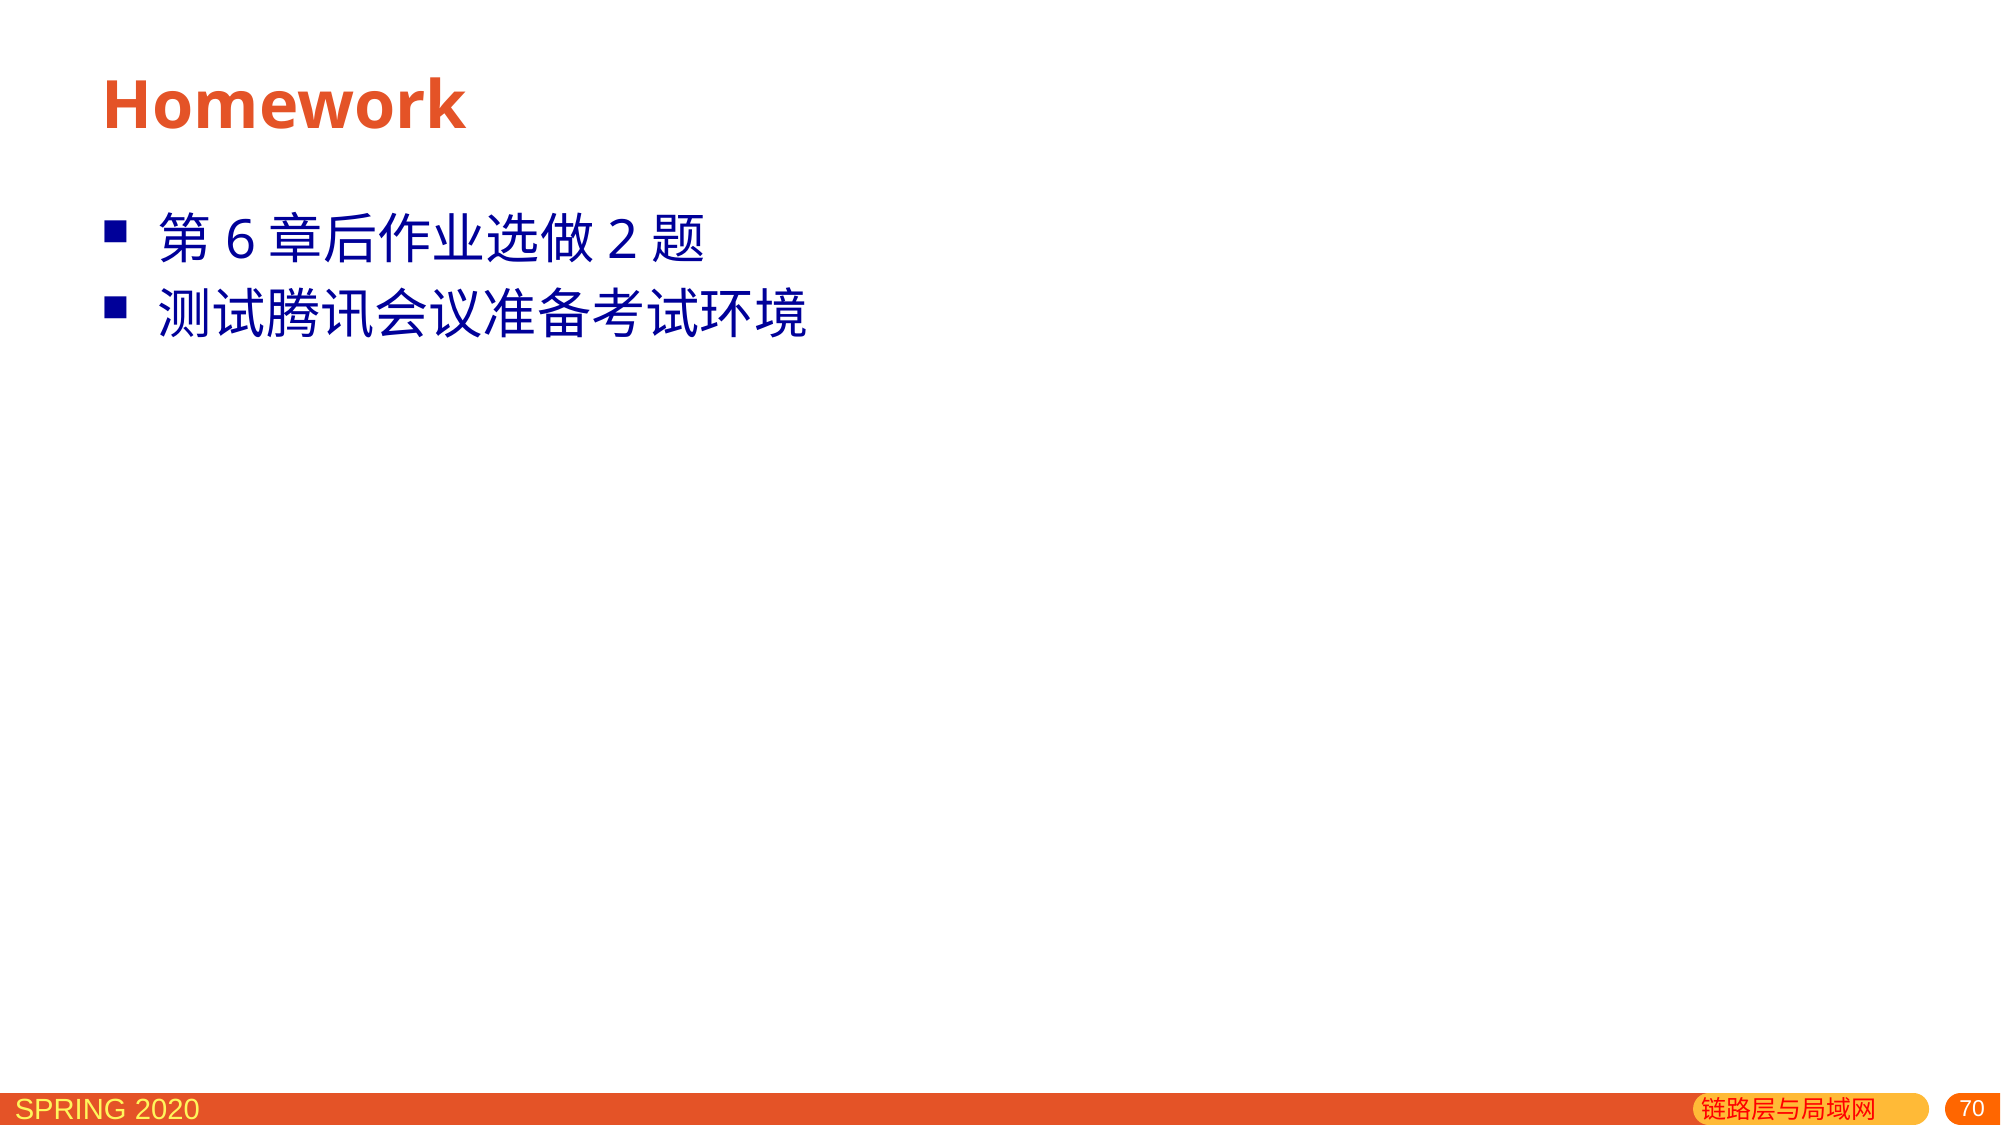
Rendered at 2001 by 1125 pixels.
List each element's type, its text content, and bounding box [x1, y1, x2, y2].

title Homework [86, 42, 1914, 161]
text_box 链路层与局域网 [1626, 1086, 2000, 1125]
list 第6章后作业选做2题 测试腾讯会议准备考试环境 [86, 196, 1914, 1035]
